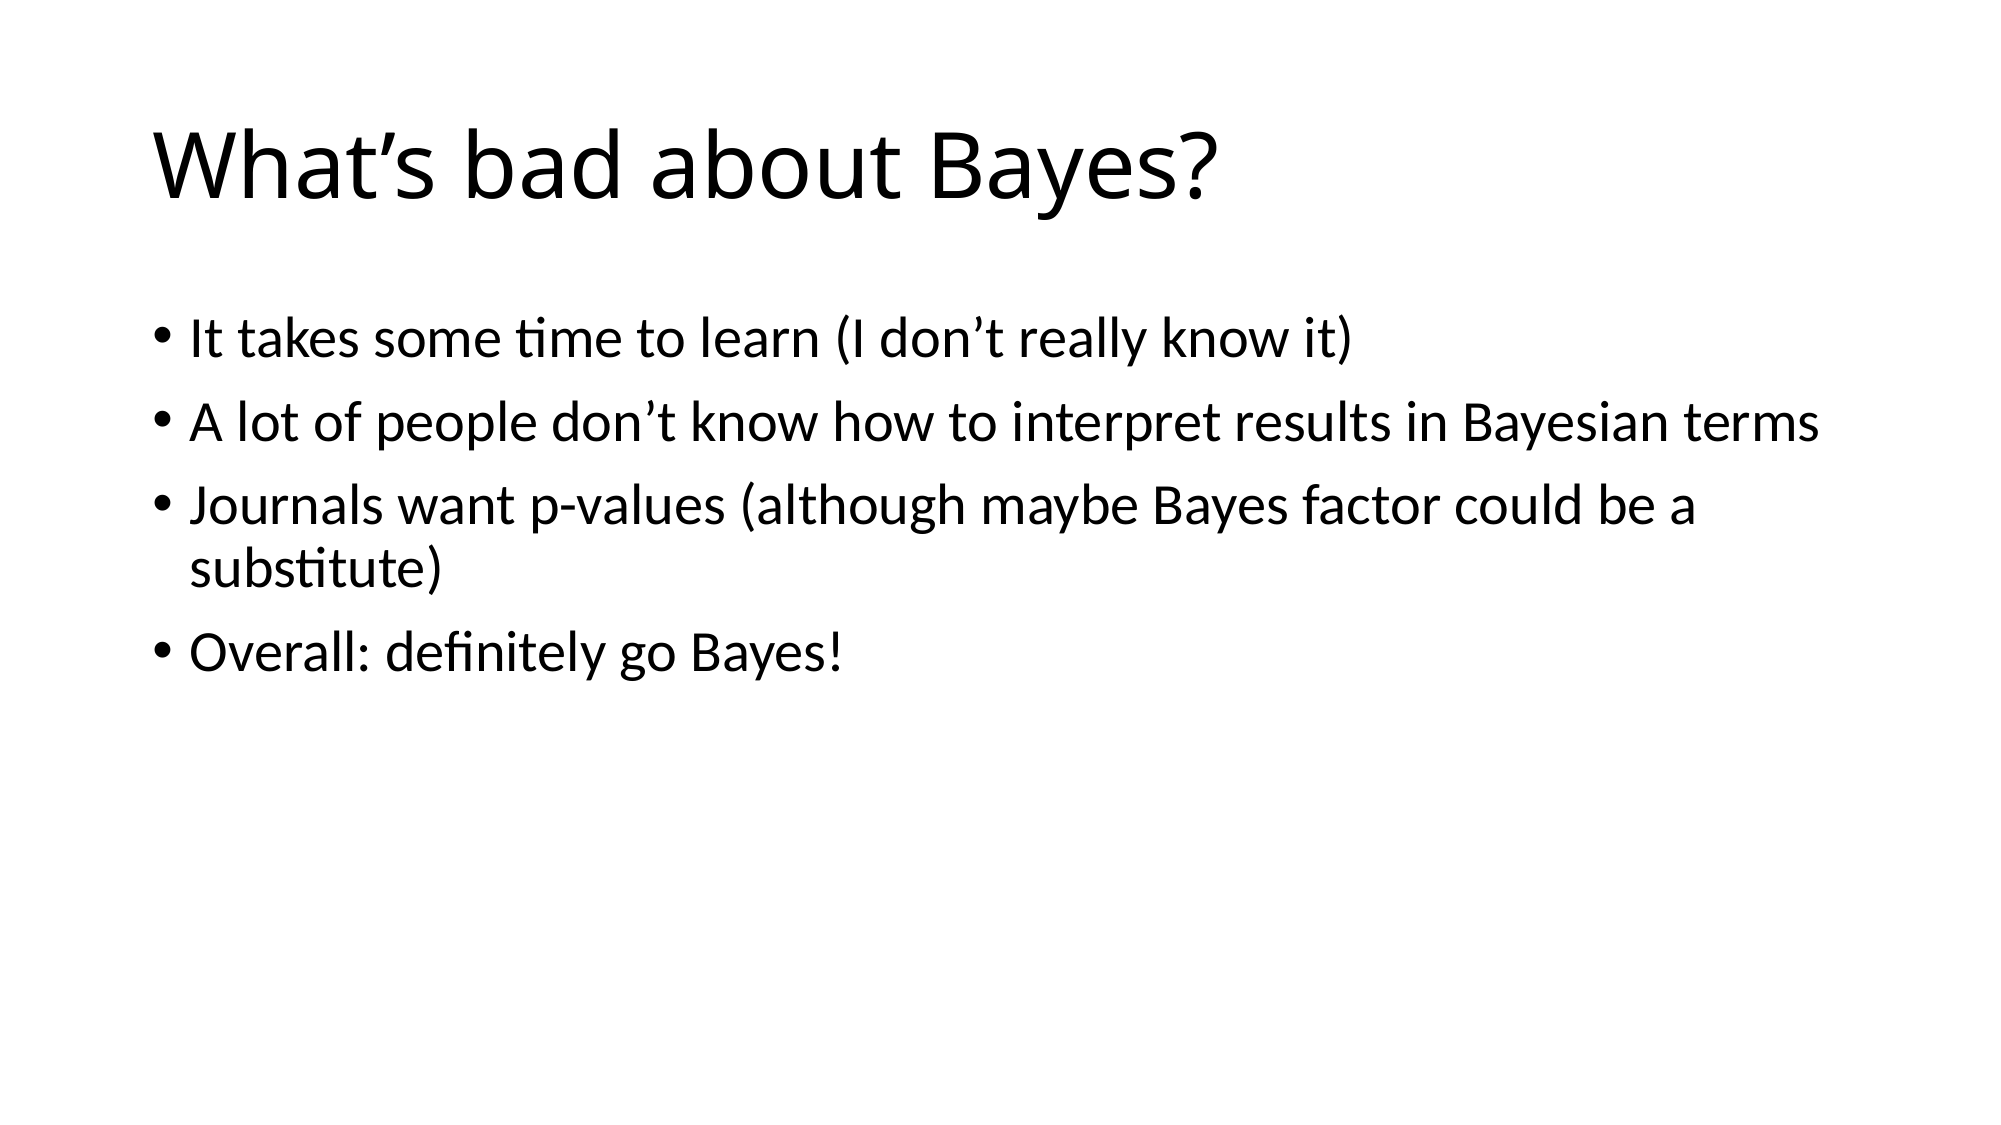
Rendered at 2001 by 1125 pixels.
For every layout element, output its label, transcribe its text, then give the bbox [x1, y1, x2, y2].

list It takes some time to learn (I don’t really know it) A lot of people don’t know how to interpret results in Bayesian terms Journals want p-values (although maybe Bayes factor could be a substitute) Overall: definitely go Bayes! [137, 299, 1863, 1014]
title What’s bad about Bayes? [137, 59, 1863, 278]
